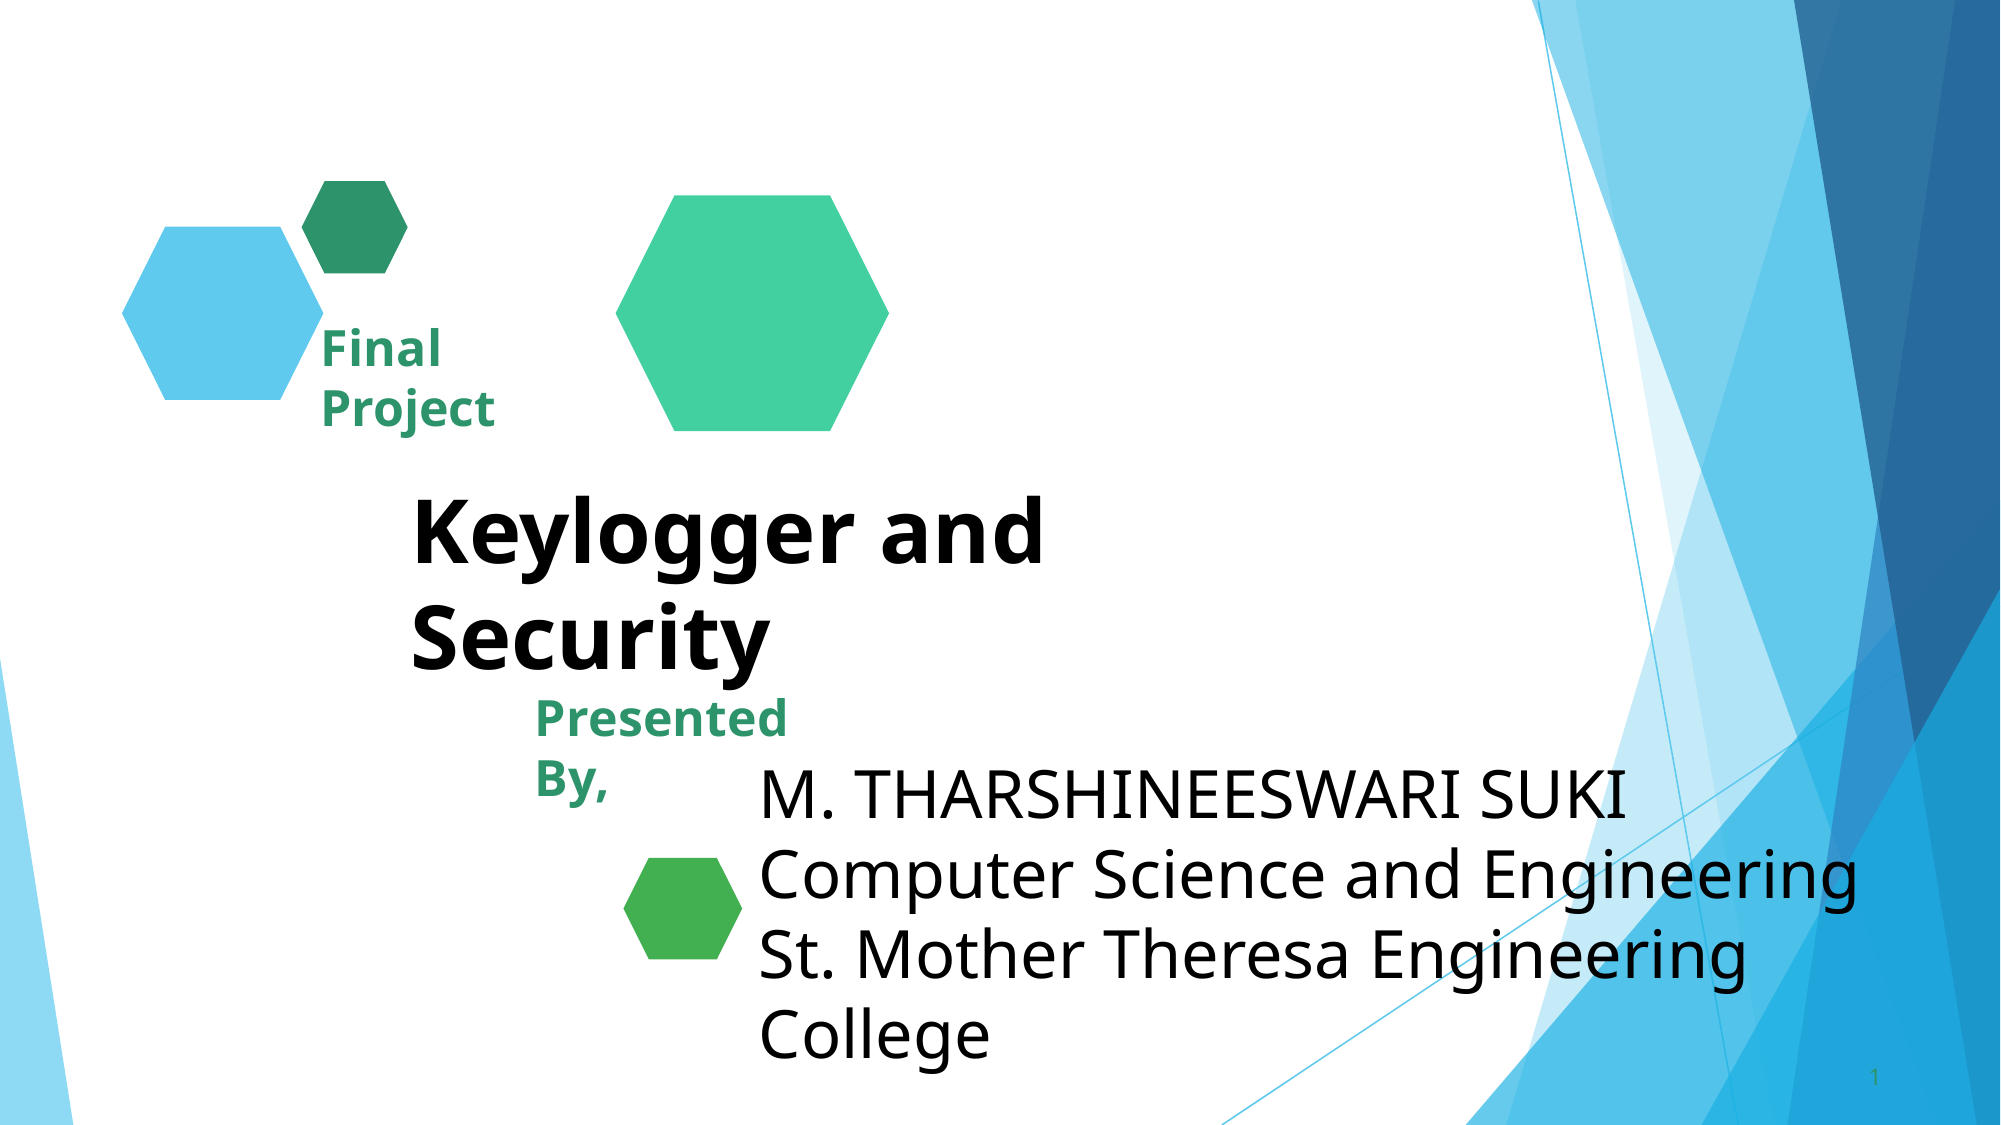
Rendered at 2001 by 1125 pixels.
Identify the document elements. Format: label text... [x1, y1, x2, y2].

slide_number 1 [1862, 1061, 1888, 1125]
text_box Final Project [318, 314, 624, 437]
text_box [615, 195, 890, 432]
text_box Keylogger and Security [408, 472, 1425, 688]
title M. THARSHINEESWARI SUKI Computer Science and Engineering St. Mother Theresa Engineering College [231, 749, 1941, 1073]
text_box Presented By, [533, 684, 872, 807]
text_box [121, 180, 408, 401]
